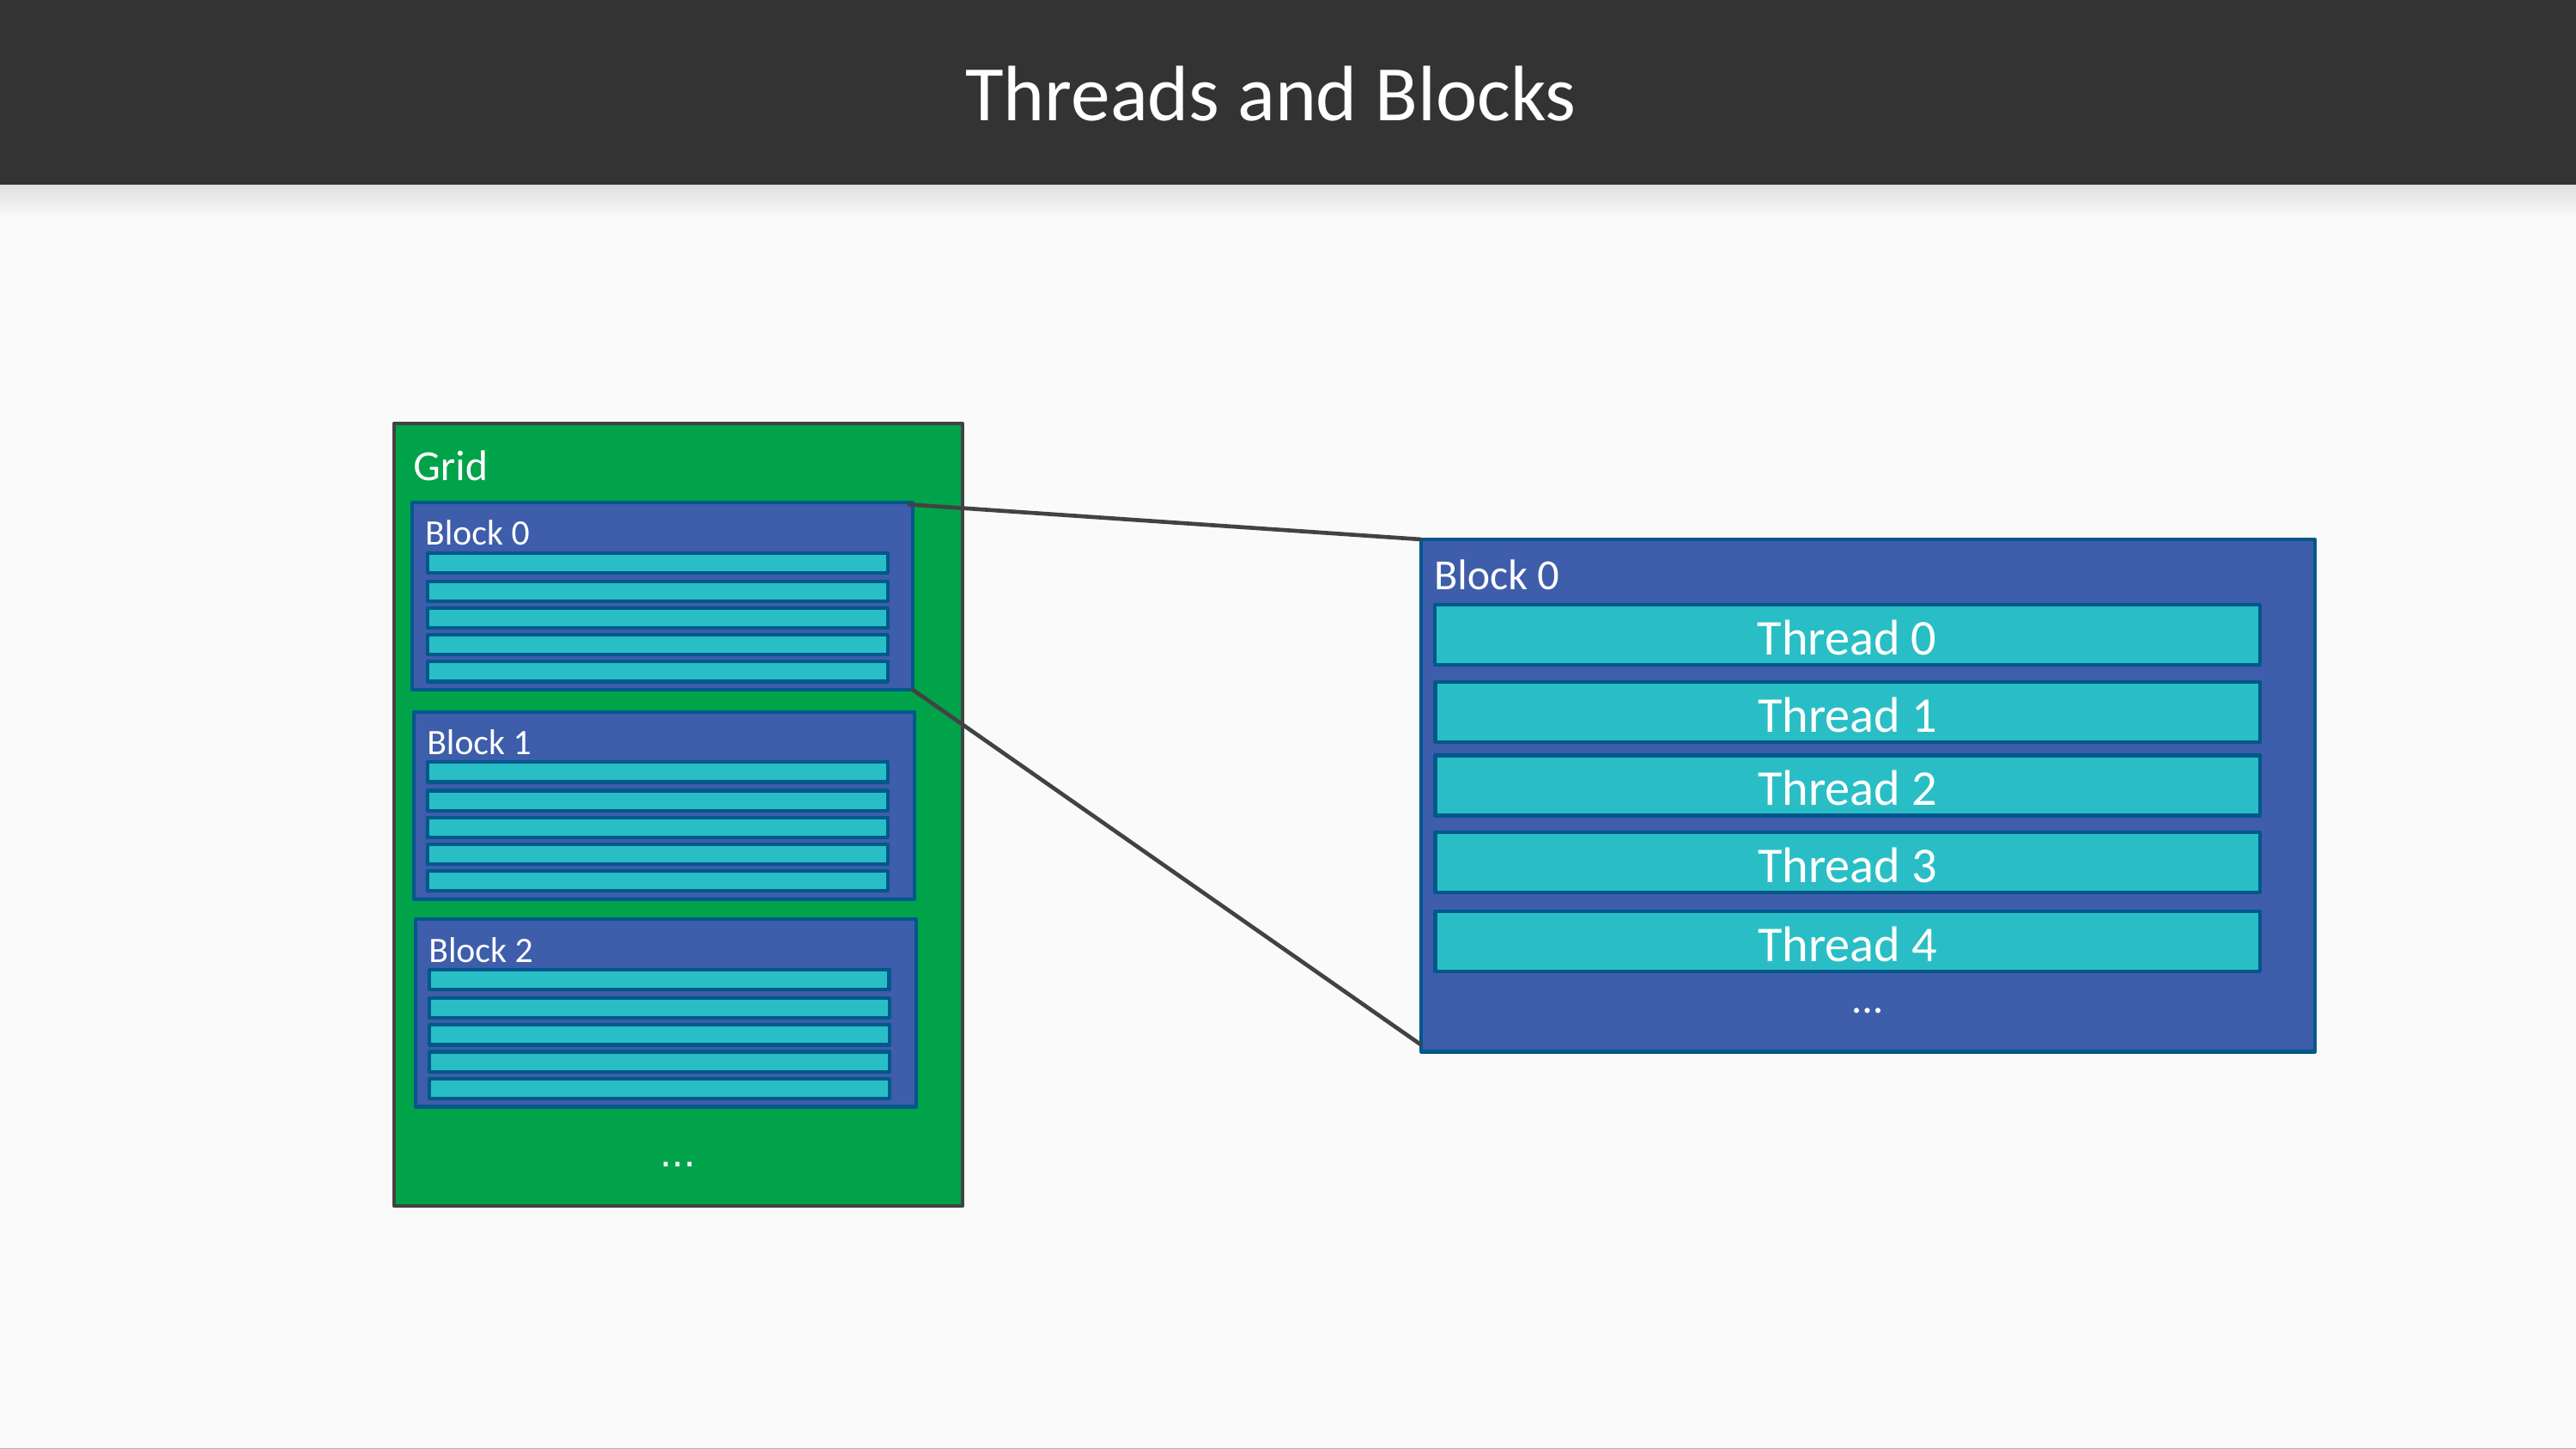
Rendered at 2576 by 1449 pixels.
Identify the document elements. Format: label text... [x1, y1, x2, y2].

text_box [426, 660, 890, 684]
text_box [410, 501, 914, 691]
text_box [910, 688, 1422, 1046]
text_box Thread 0 [1433, 603, 2262, 667]
text_box [426, 606, 890, 630]
text_box ... [484, 1117, 872, 1182]
text_box Thread 3 [1433, 831, 2262, 894]
text_box Block 0 [1421, 539, 1808, 605]
text_box [426, 633, 890, 656]
text_box [428, 996, 891, 1020]
text_box [412, 710, 906, 901]
text_box Thread 2 [1433, 753, 2262, 818]
text_box [426, 551, 890, 575]
text_box Grid [400, 430, 787, 496]
text_box Block 1 [414, 712, 801, 769]
text_box [426, 580, 890, 603]
text_box [426, 760, 890, 784]
text_box [428, 1050, 891, 1074]
text_box [426, 869, 890, 892]
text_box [907, 503, 1422, 540]
text_box Block 2 [416, 919, 803, 976]
text_box [426, 843, 890, 866]
text_box [428, 1023, 891, 1047]
text_box [428, 1077, 891, 1100]
text_box Thread 1 [1433, 680, 2262, 744]
text_box [414, 917, 918, 1109]
text_box [392, 422, 964, 1208]
text_box [426, 816, 890, 839]
title Threads and Blocks [27, 4, 2514, 174]
text_box [426, 788, 890, 813]
text_box ... [1674, 973, 2061, 1028]
text_box Thread 4 [1433, 910, 2262, 973]
text_box Block 0 [412, 502, 799, 559]
text_box [428, 968, 891, 991]
text_box [1419, 538, 2317, 1054]
